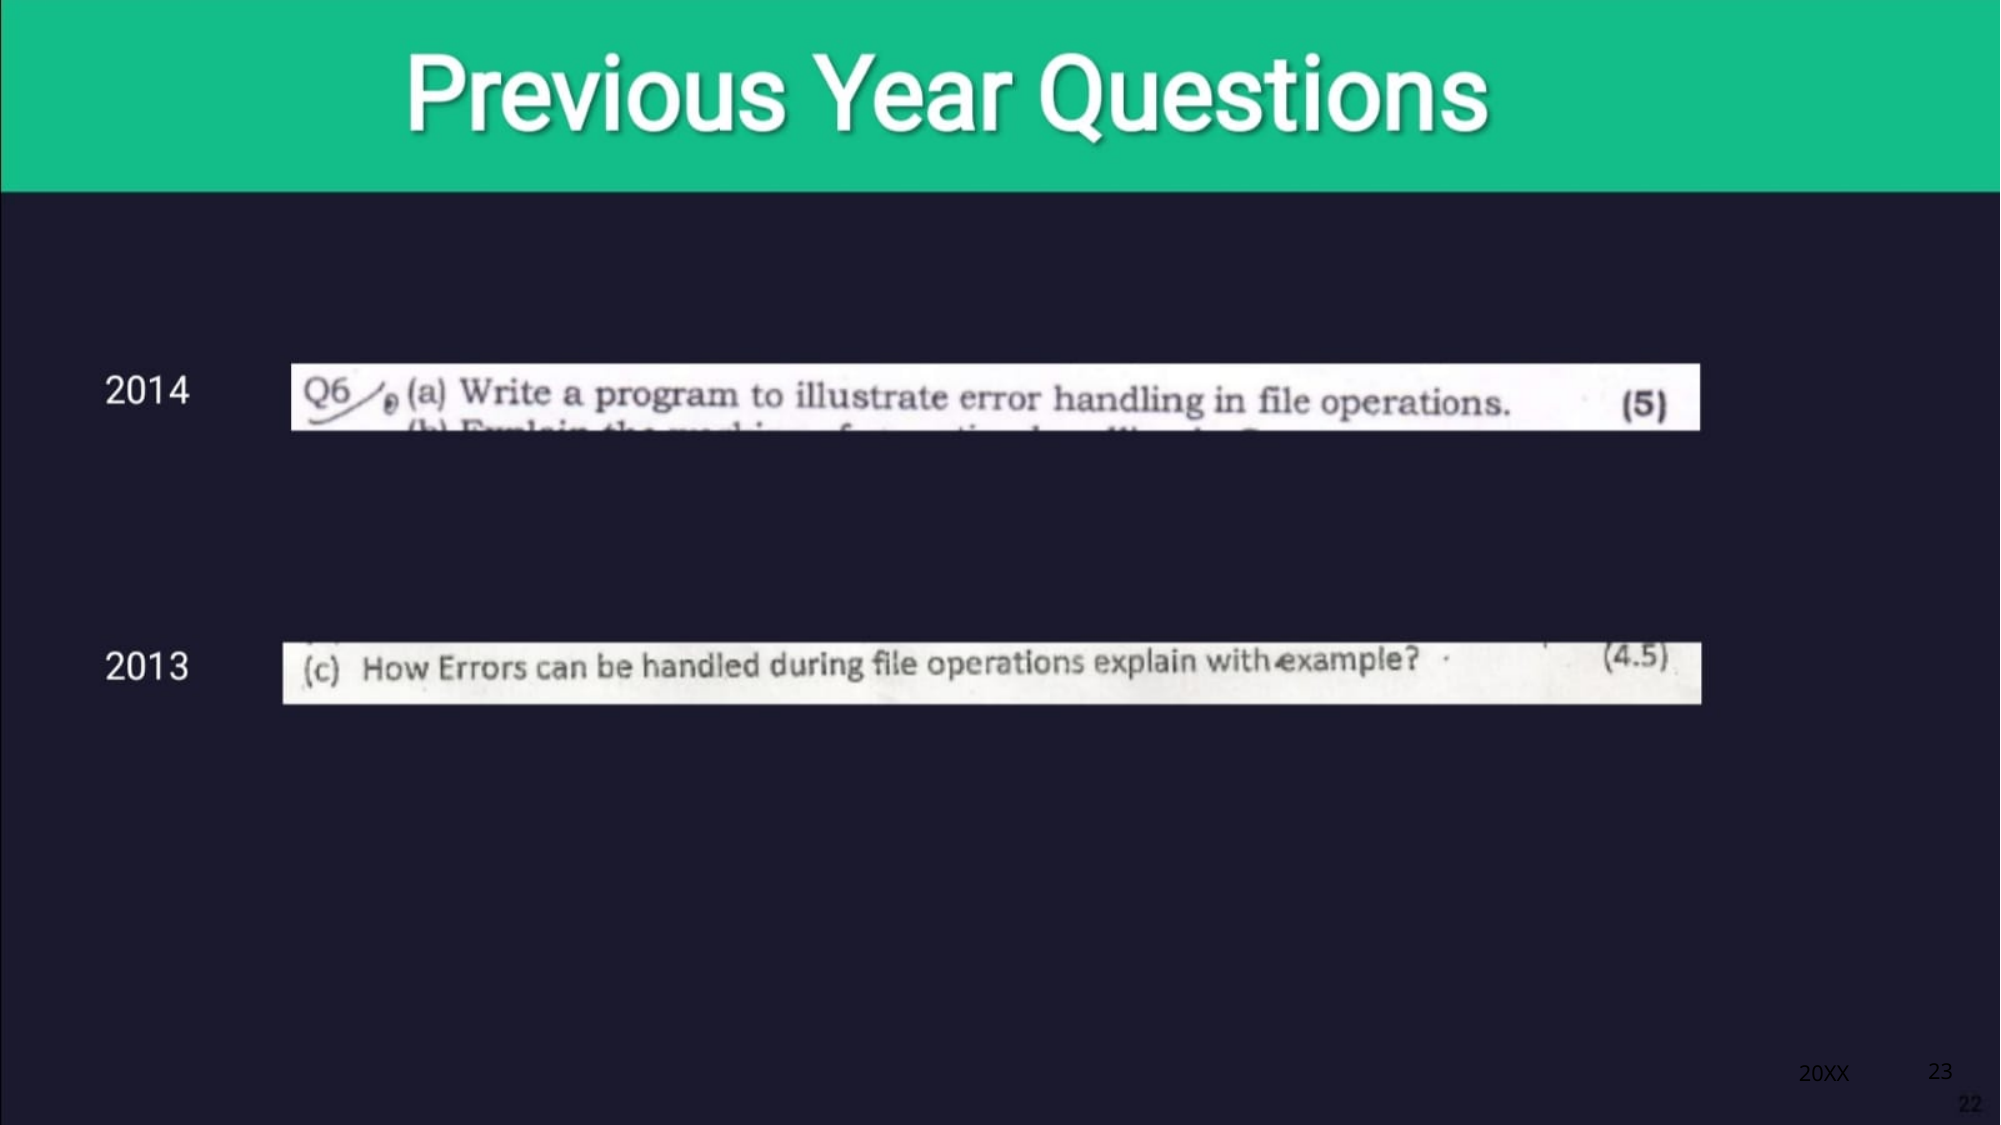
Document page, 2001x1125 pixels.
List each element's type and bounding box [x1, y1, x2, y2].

list [0, 0, 2000, 1125]
